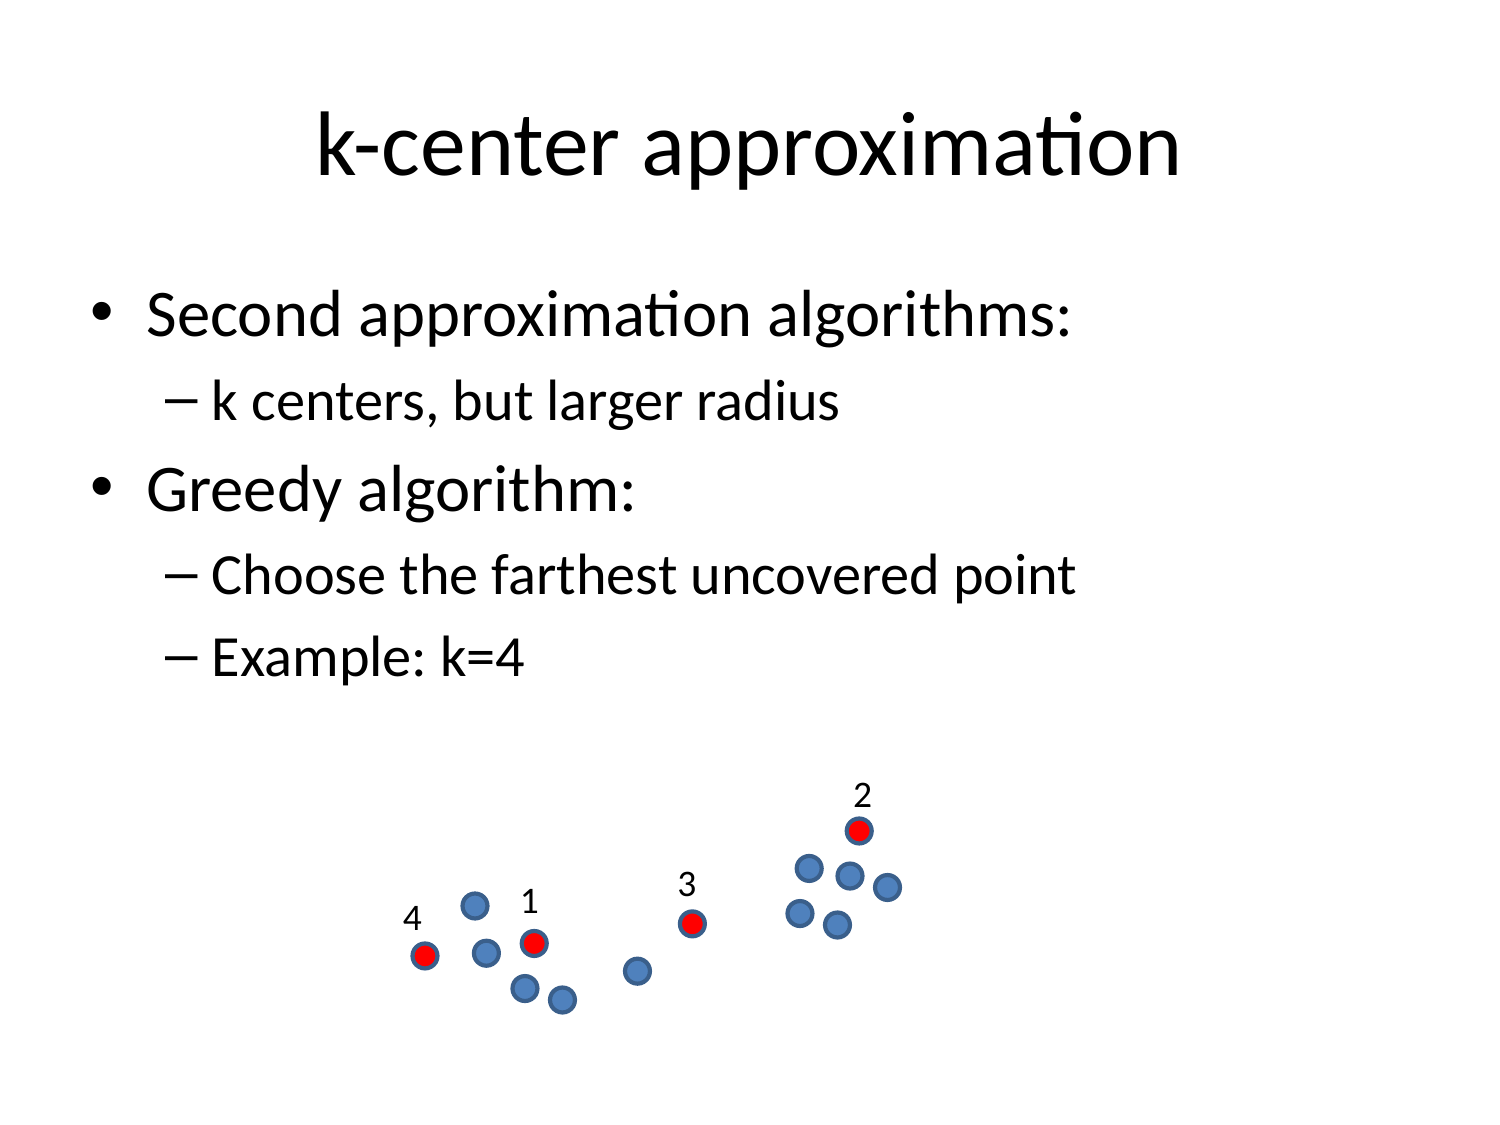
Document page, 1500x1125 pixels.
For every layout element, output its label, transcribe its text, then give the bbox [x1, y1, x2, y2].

text_box [785, 898, 815, 929]
text_box 1 [505, 868, 554, 929]
text_box [460, 891, 490, 921]
text_box [677, 912, 707, 939]
text_box [510, 973, 540, 1004]
text_box [519, 929, 549, 959]
text_box [547, 985, 578, 1015]
text_box [622, 956, 653, 986]
text_box [872, 872, 903, 903]
text_box [794, 853, 824, 884]
text_box [410, 946, 440, 971]
text_box 3 [662, 851, 712, 912]
text_box [844, 823, 874, 846]
title k-center approximation [75, 45, 1425, 233]
text_box 2 [838, 762, 888, 823]
text_box [835, 861, 865, 891]
list Second approximation algorithms: k centers, but larger radius Greedy algorithm: Choose the farthest uncovered point Example: k=4 [75, 262, 1425, 1005]
text_box 4 [388, 885, 437, 946]
text_box [471, 938, 501, 968]
text_box [822, 910, 853, 940]
